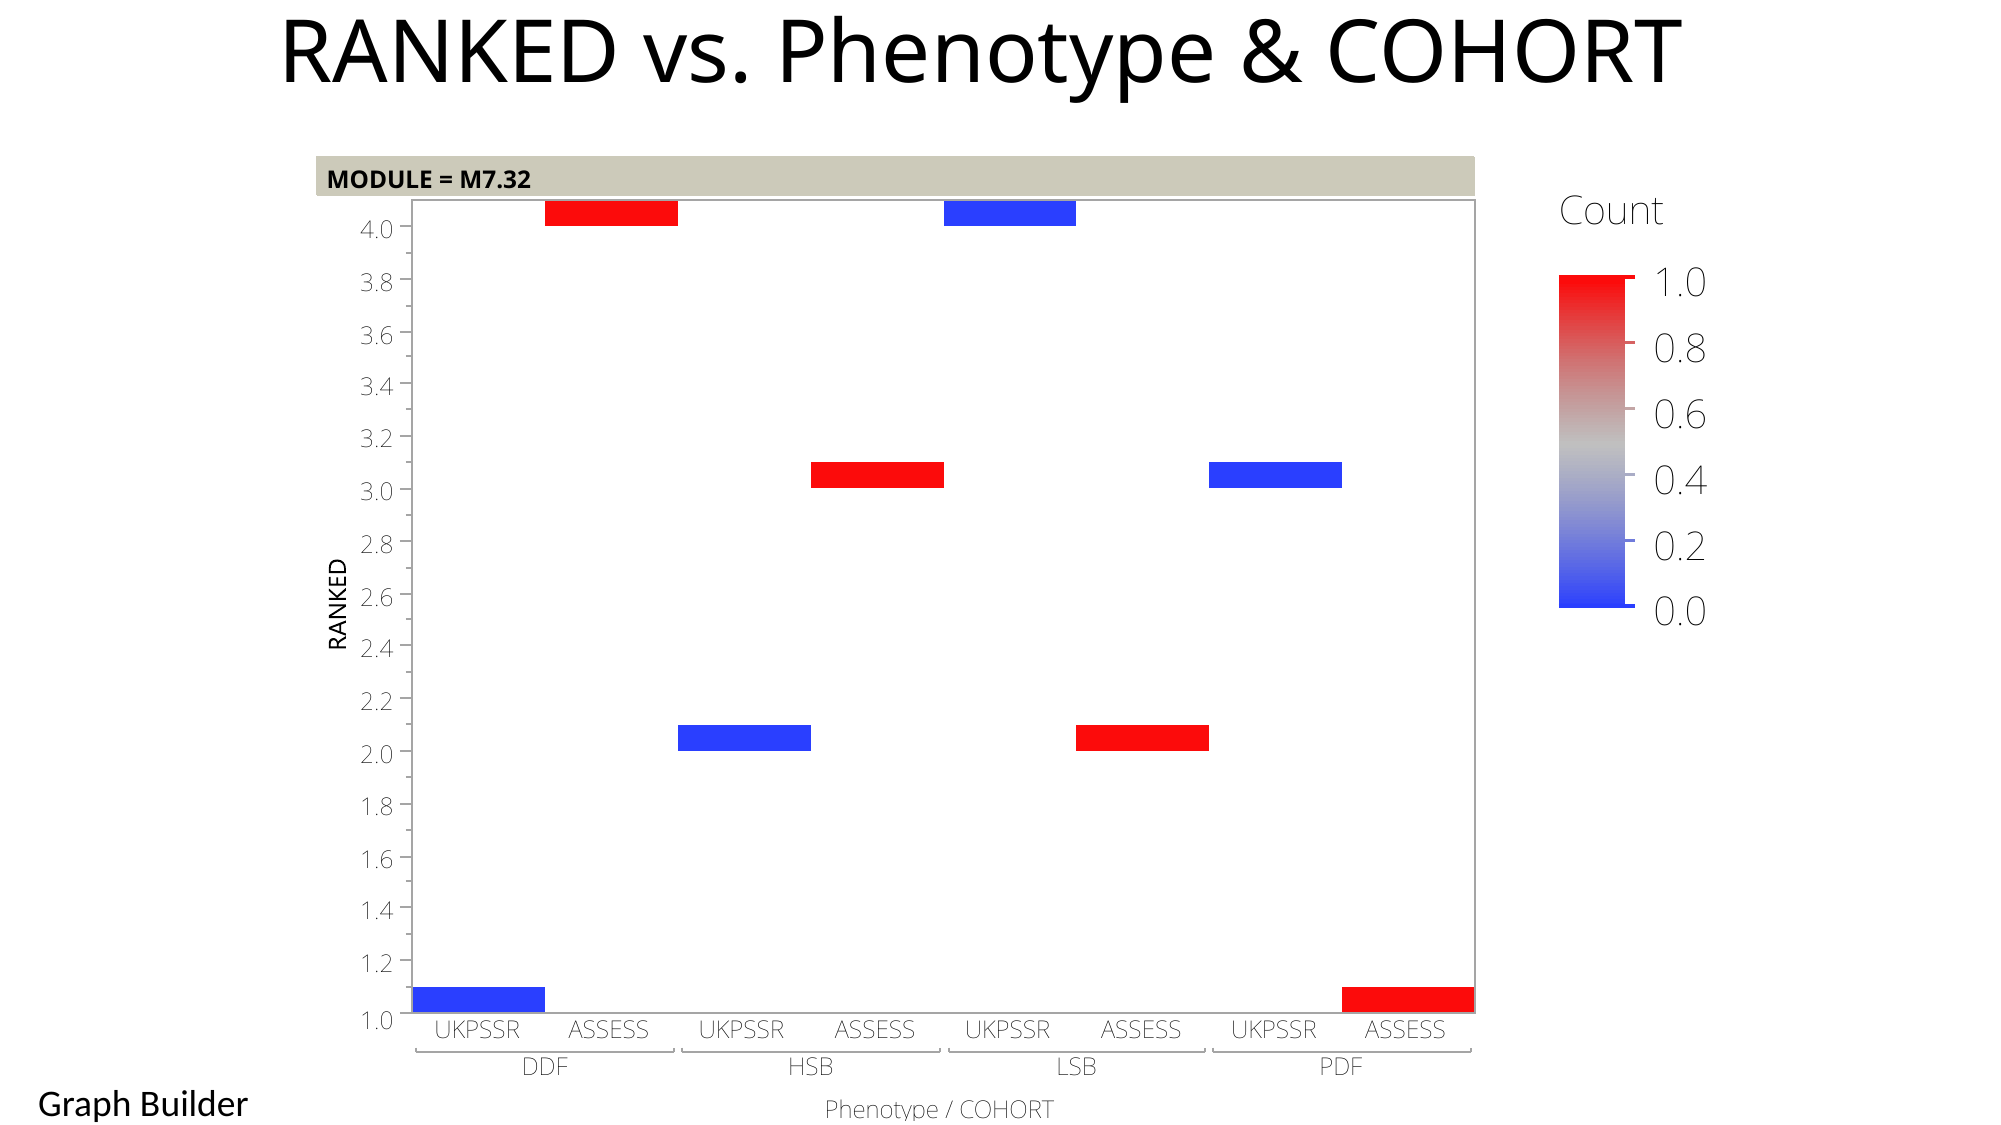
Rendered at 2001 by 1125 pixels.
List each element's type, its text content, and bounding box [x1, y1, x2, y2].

text_box Graph Builder [38, 1079, 250, 1125]
picture [314, 155, 1498, 1125]
title RANKED vs. Phenotype & COHORT [0, 0, 1963, 110]
picture [1548, 155, 1775, 649]
